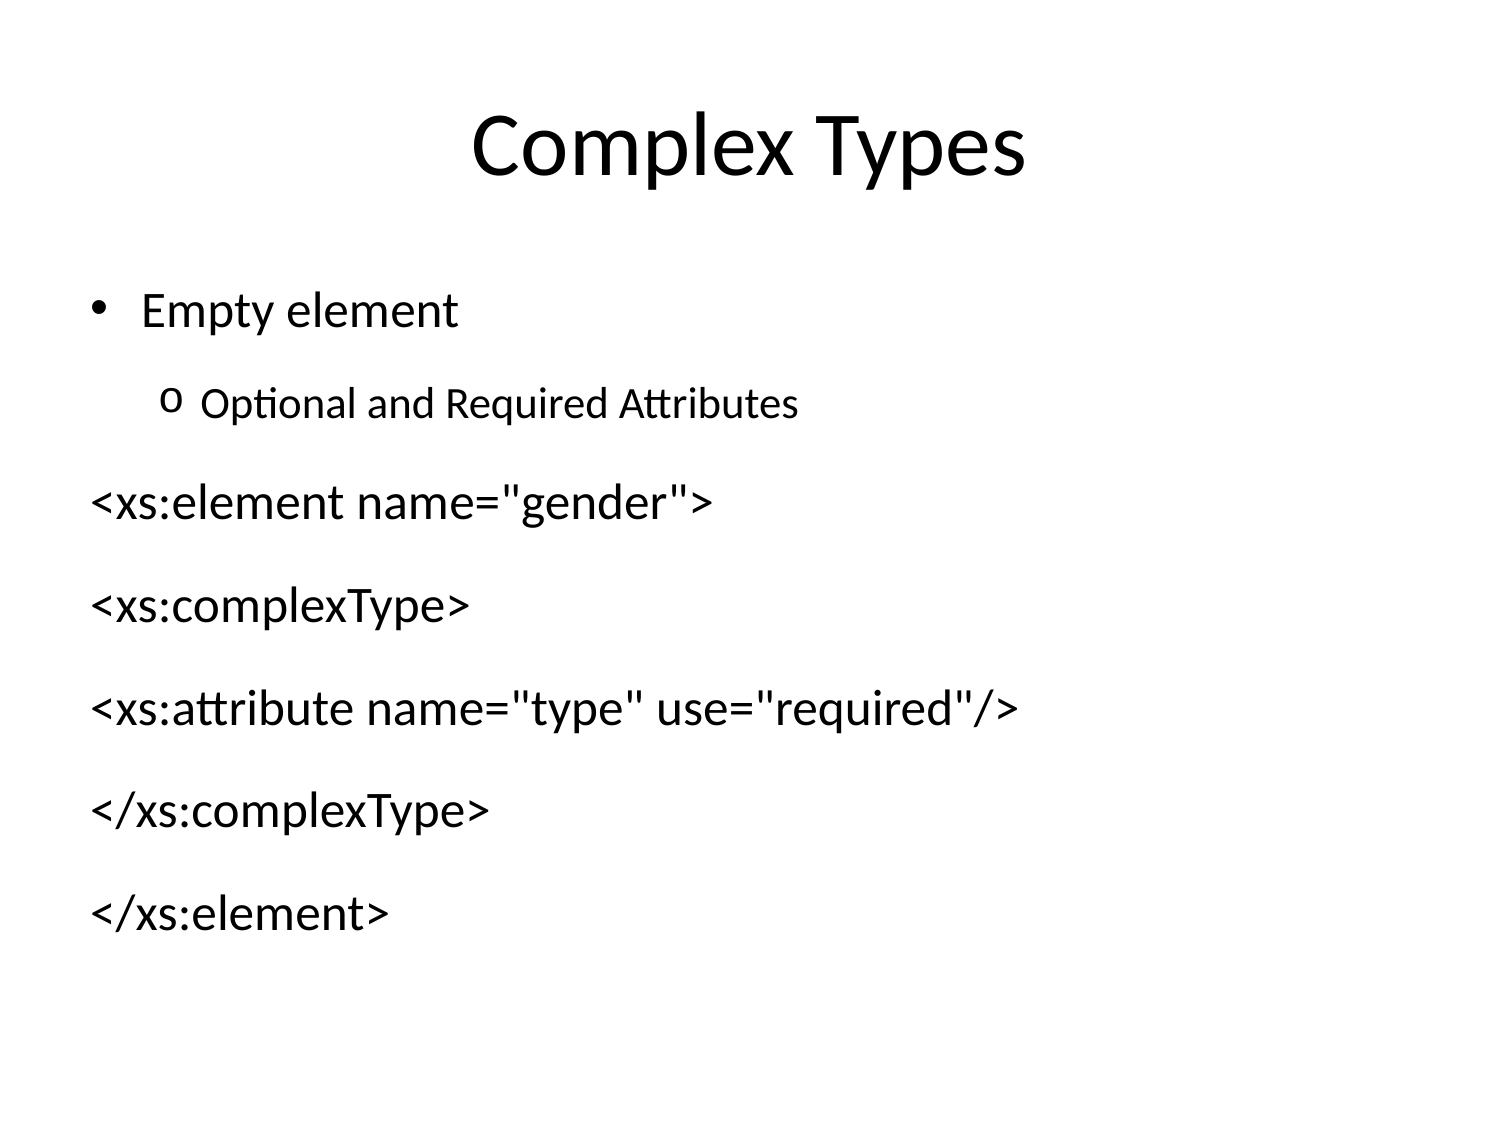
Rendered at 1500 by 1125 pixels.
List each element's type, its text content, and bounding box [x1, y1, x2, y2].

title Complex Types [75, 45, 1425, 233]
list Empty element Optional and Required Attributes <xs:element name="gender"> <xs:complexType> <xs:attribute name="type" use="required"/> </xs:complexType> </xs:element> [75, 237, 1425, 950]
